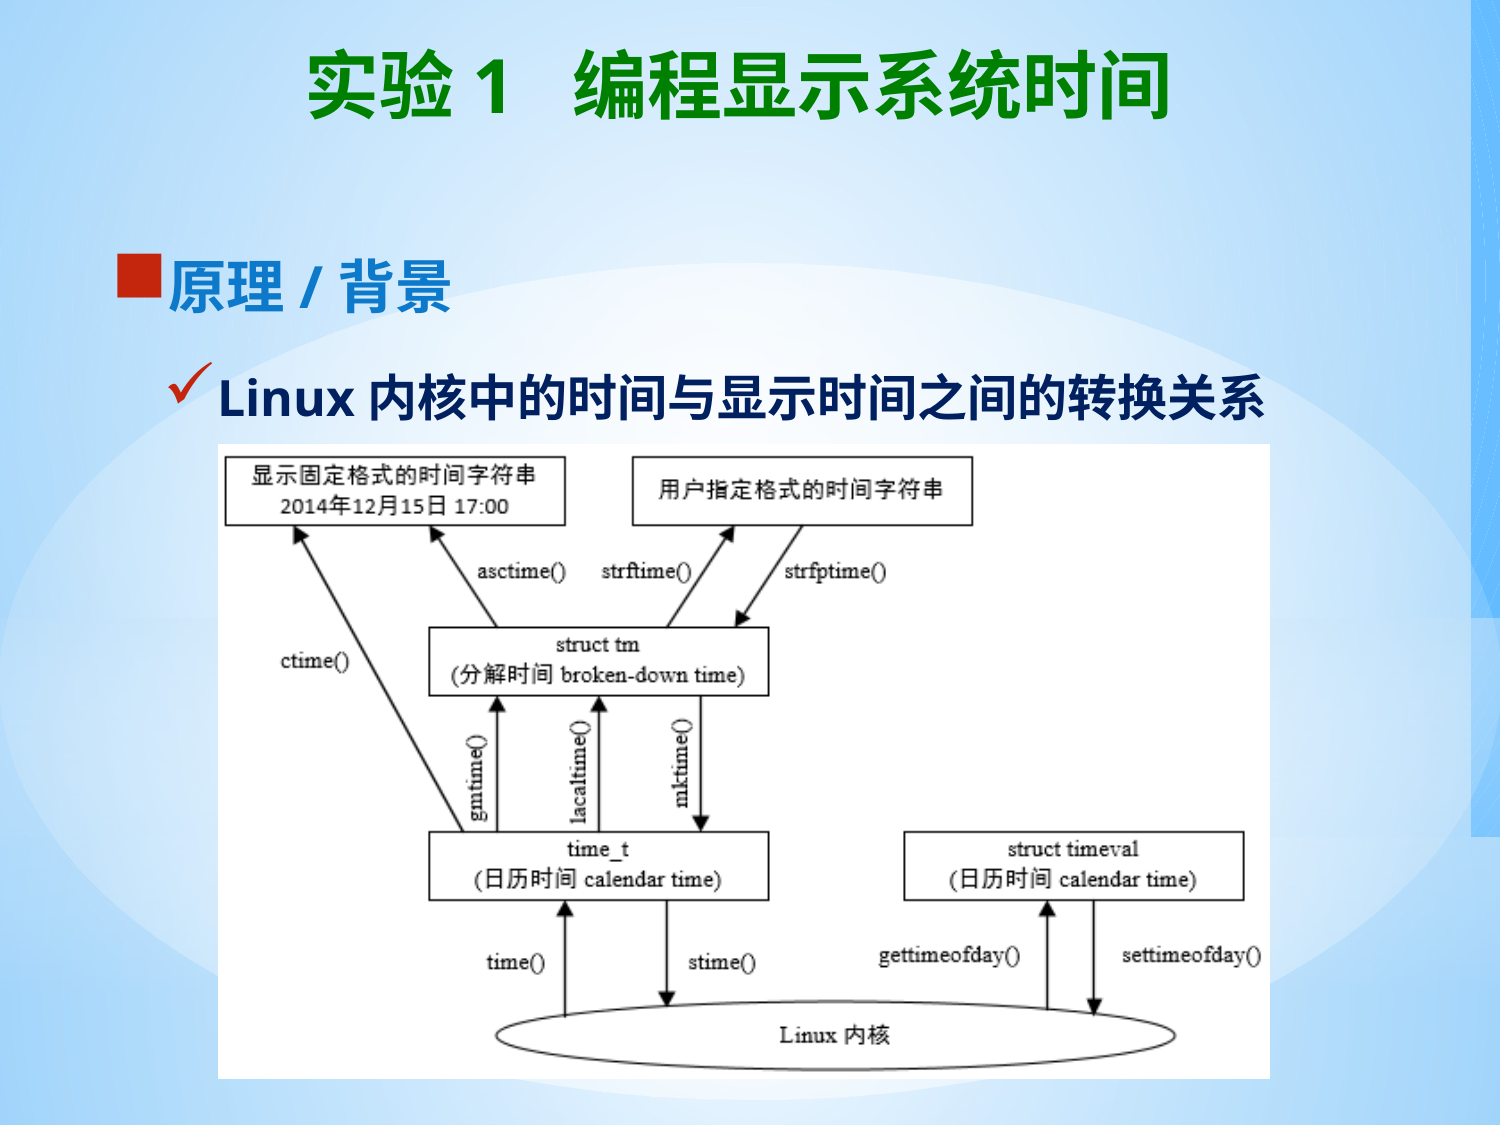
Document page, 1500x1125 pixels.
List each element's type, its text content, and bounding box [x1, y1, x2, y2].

list 原理/背景 Linux内核中的时间与显示时间之间的转换关系 [88, 208, 1388, 953]
picture [218, 444, 1270, 1079]
title 实验1 编程显示系统时间 [88, 30, 1388, 149]
